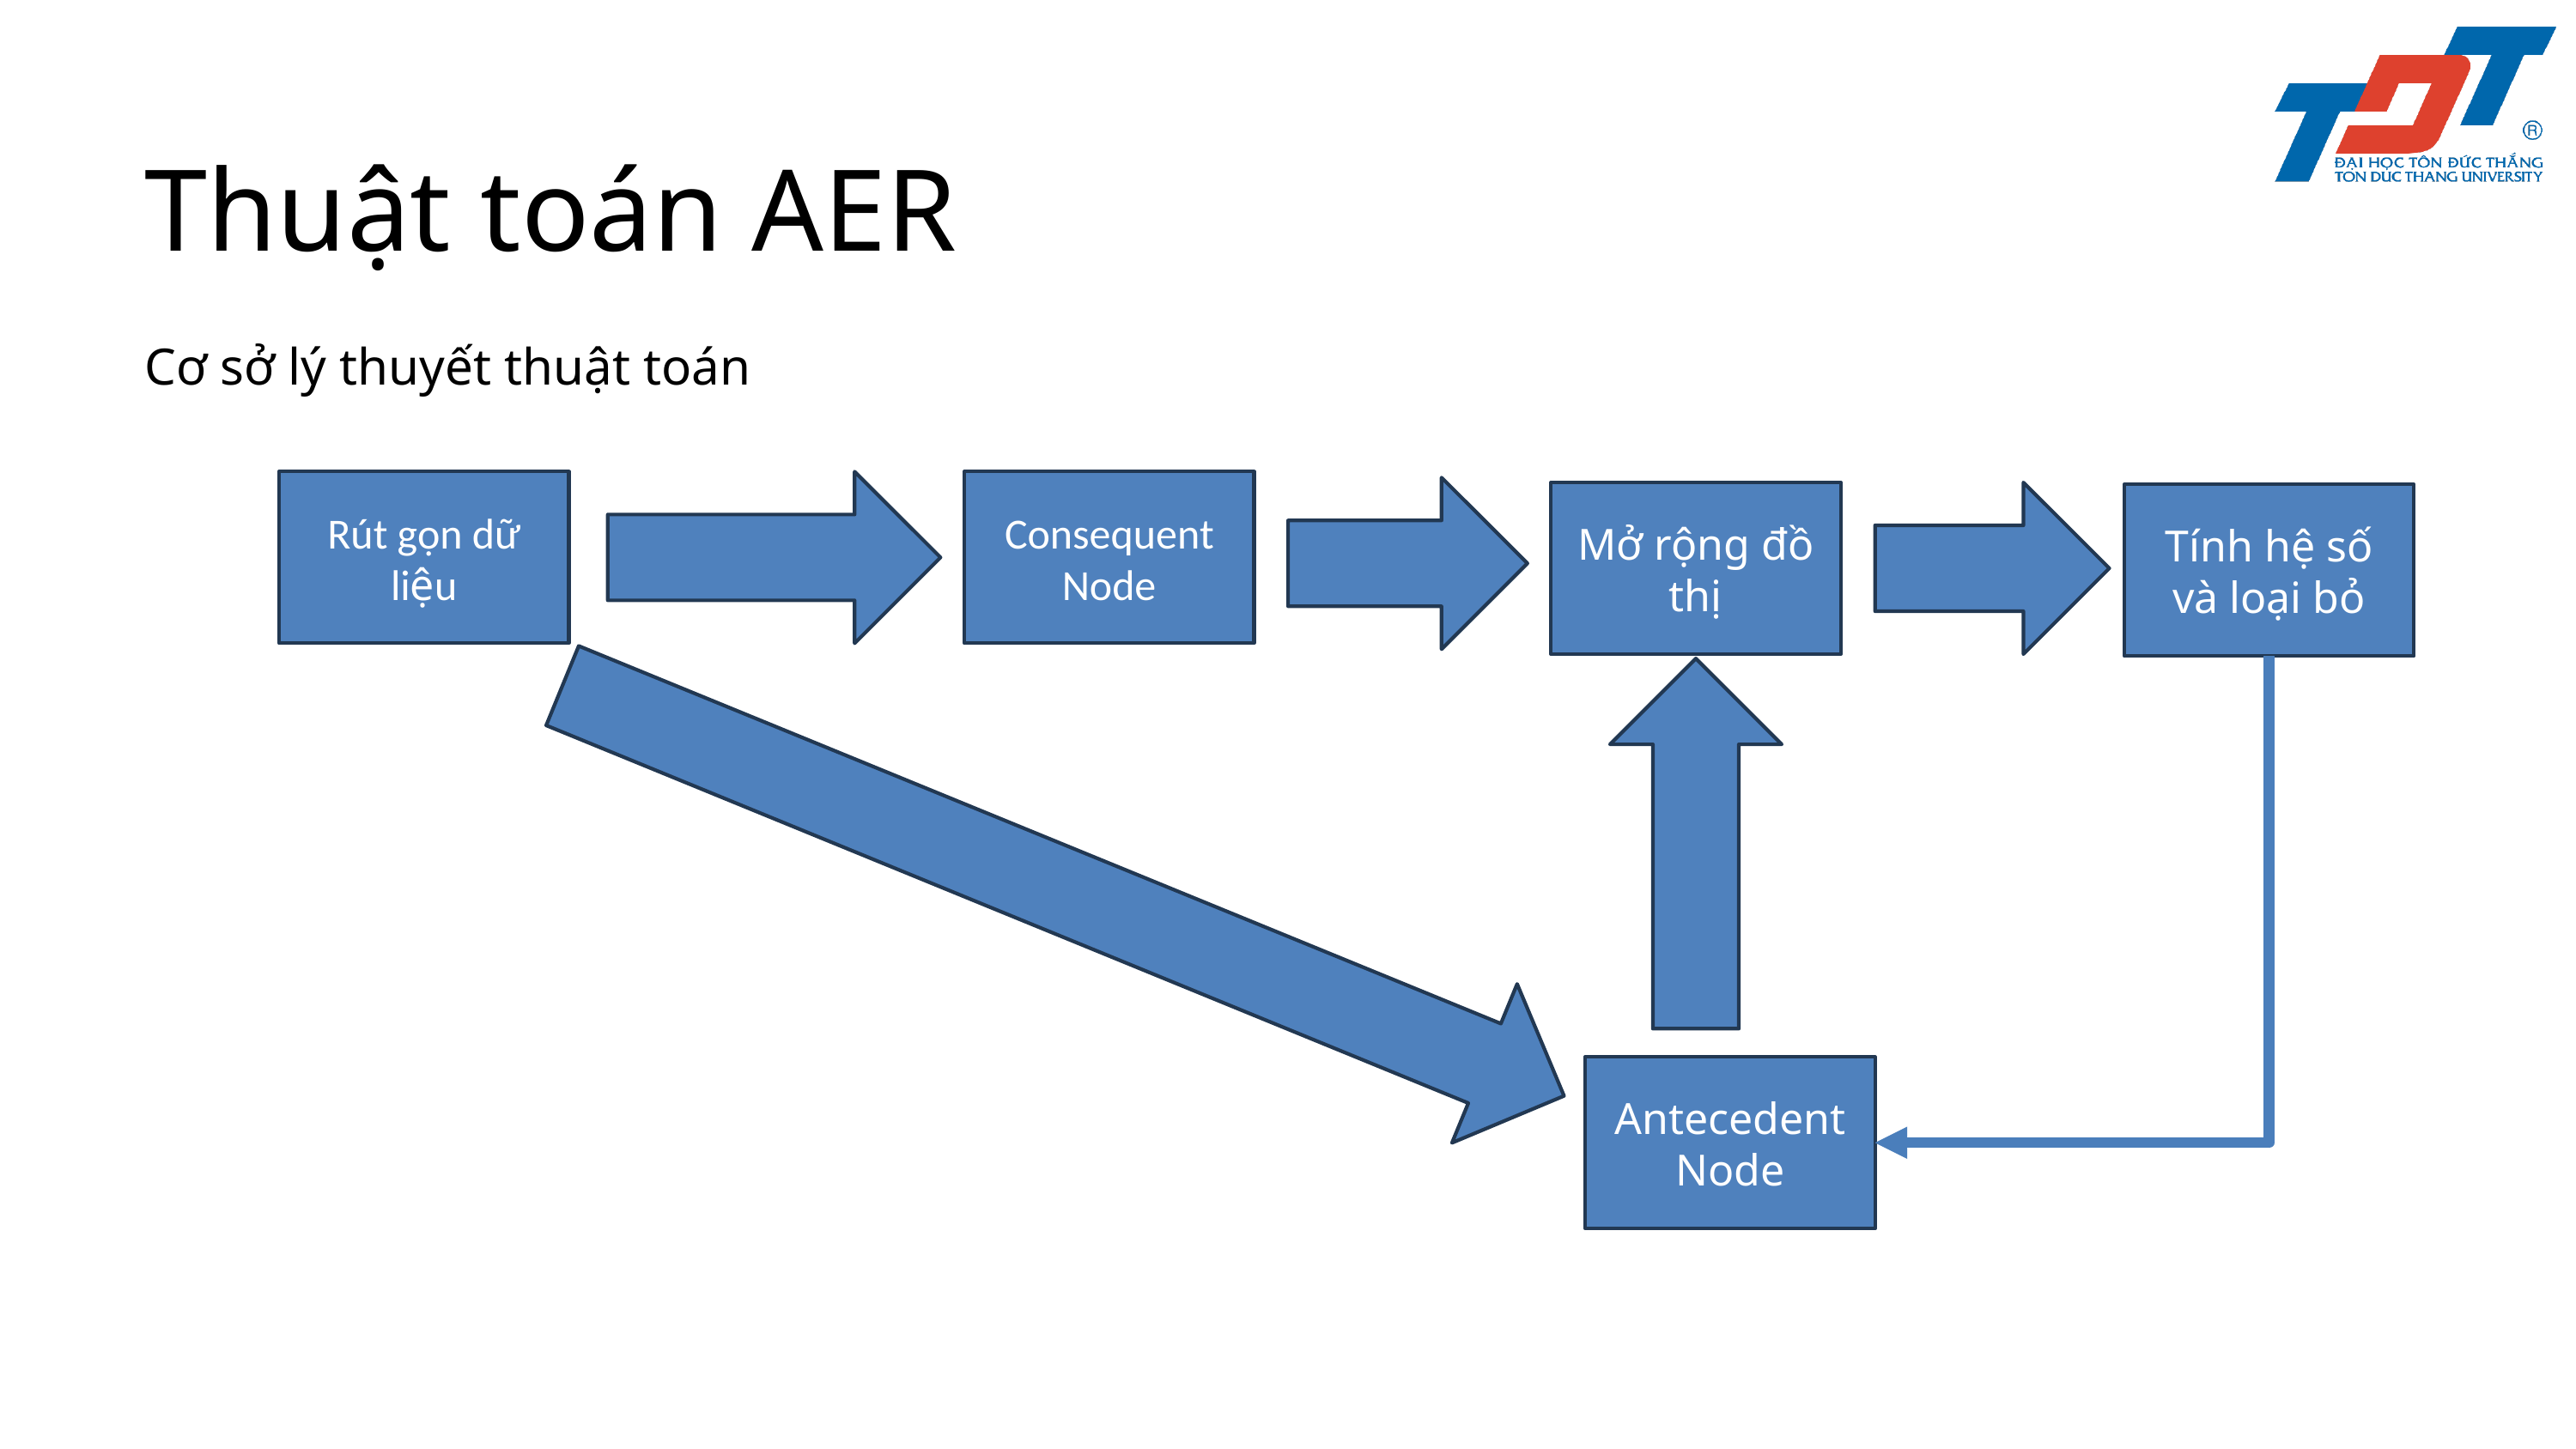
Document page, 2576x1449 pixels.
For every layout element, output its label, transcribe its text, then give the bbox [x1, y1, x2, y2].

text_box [1828, 702, 2316, 1097]
text_box [544, 644, 1566, 1145]
text_box Consequent Node [963, 470, 1256, 645]
text_box [1286, 476, 1529, 652]
text_box Cơ sở lý thuyết thuật toán [144, 319, 1404, 395]
text_box Tính hệ số và loại bỏ [2123, 482, 2415, 658]
text_box Thuật toán AER [144, 159, 2432, 274]
text_box [1608, 656, 1783, 1031]
text_box Rút gọn dữ liệu [277, 470, 571, 645]
text_box [1873, 481, 2111, 656]
text_box Antecedent Node [1583, 1055, 1877, 1230]
text_box Mở rộng đồ thị [1549, 481, 1843, 656]
picture [2274, 26, 2556, 183]
text_box [605, 470, 943, 646]
